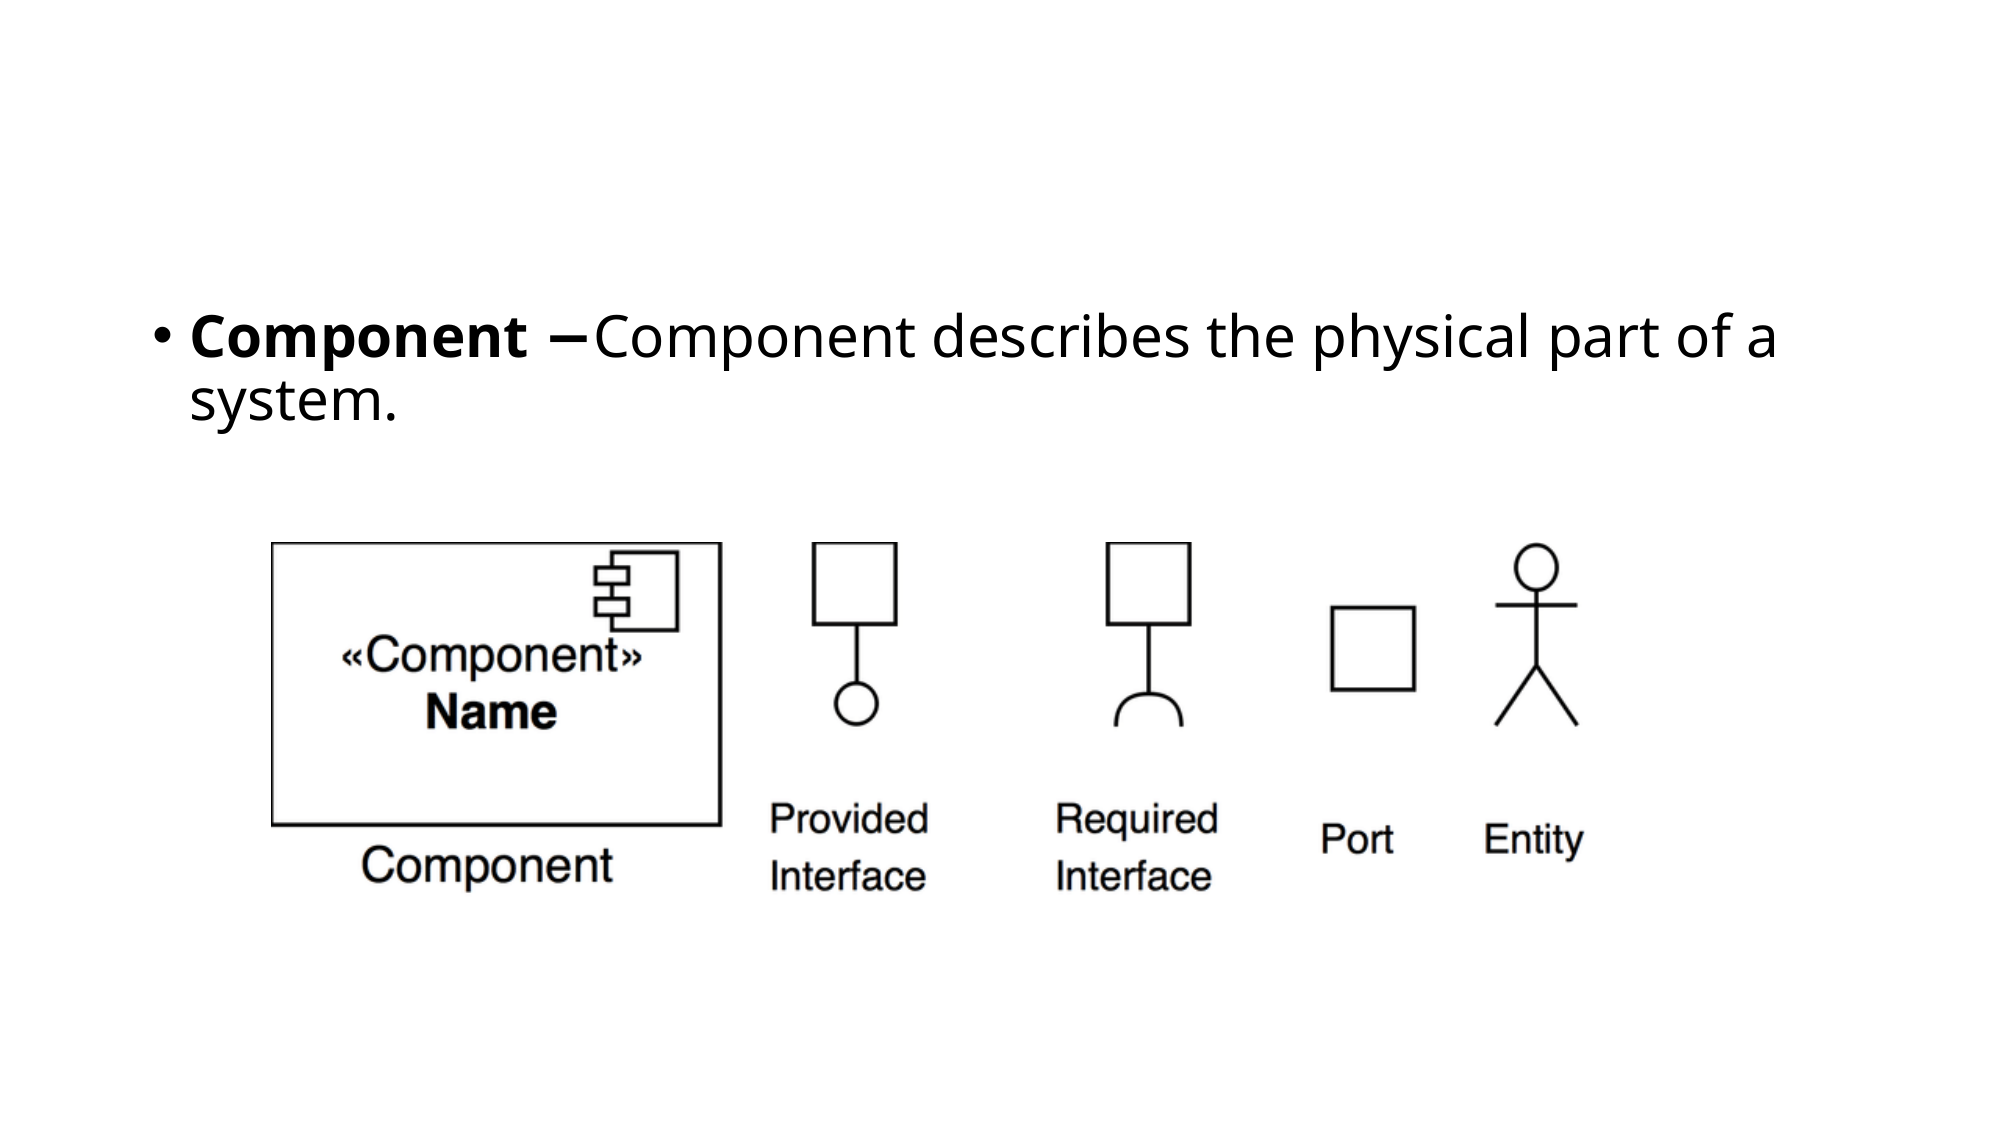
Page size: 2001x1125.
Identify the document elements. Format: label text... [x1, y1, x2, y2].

list Component −Component describes the physical part of a system. [137, 299, 1863, 1014]
picture [271, 542, 1600, 951]
